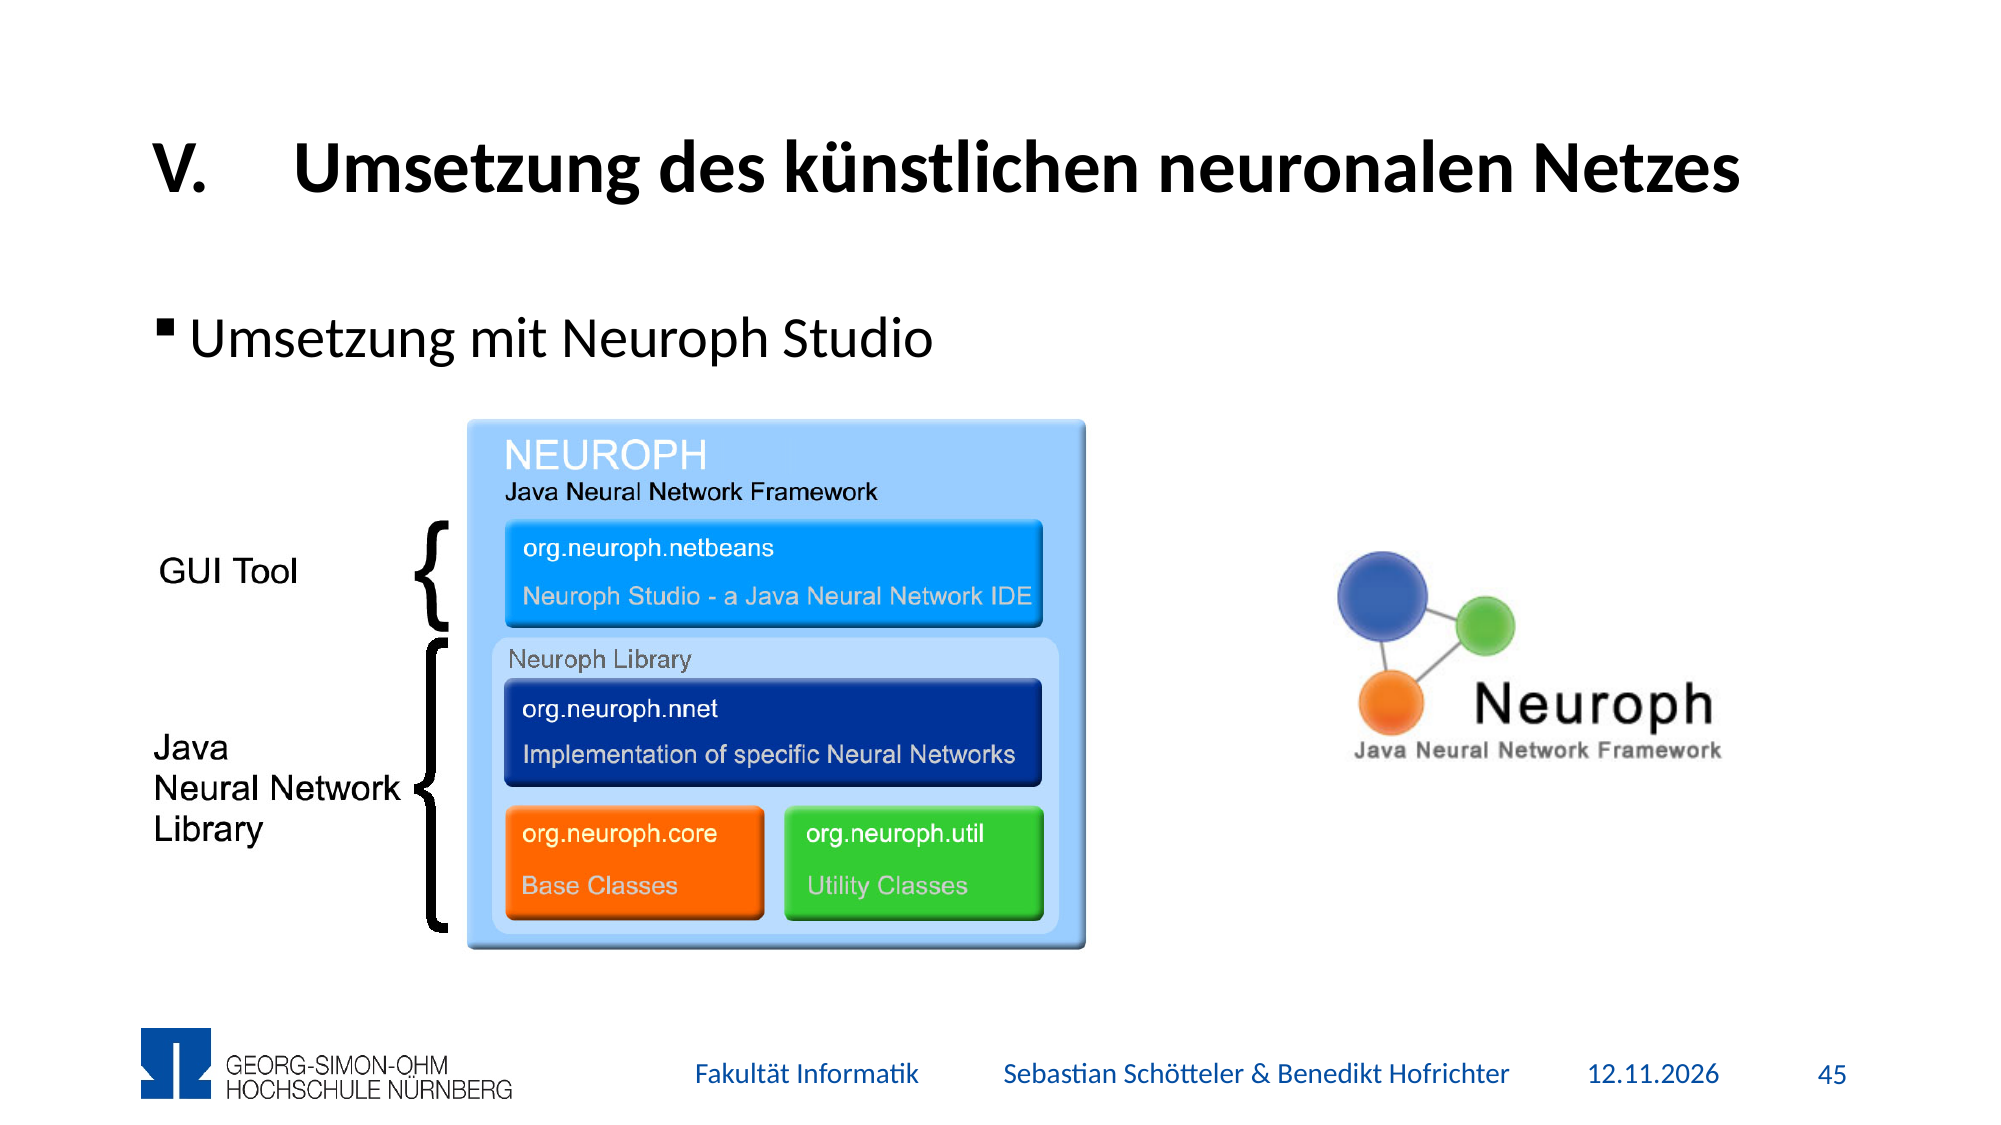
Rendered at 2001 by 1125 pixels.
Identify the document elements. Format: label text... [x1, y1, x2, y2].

footer Fakultät Informatik Sebastian Schötteler & Benedikt Hofrichter [677, 1042, 1529, 1103]
slide_number 44 [1779, 1042, 1863, 1103]
picture [141, 1028, 512, 1100]
list Umsetzung mit Neuroph Studio [137, 299, 1863, 1014]
picture [137, 411, 1112, 970]
picture [1333, 550, 1724, 762]
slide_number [1571, 1042, 1736, 1103]
title Umsetzung des künstlichen neuronalen Netzes [137, 59, 1863, 278]
